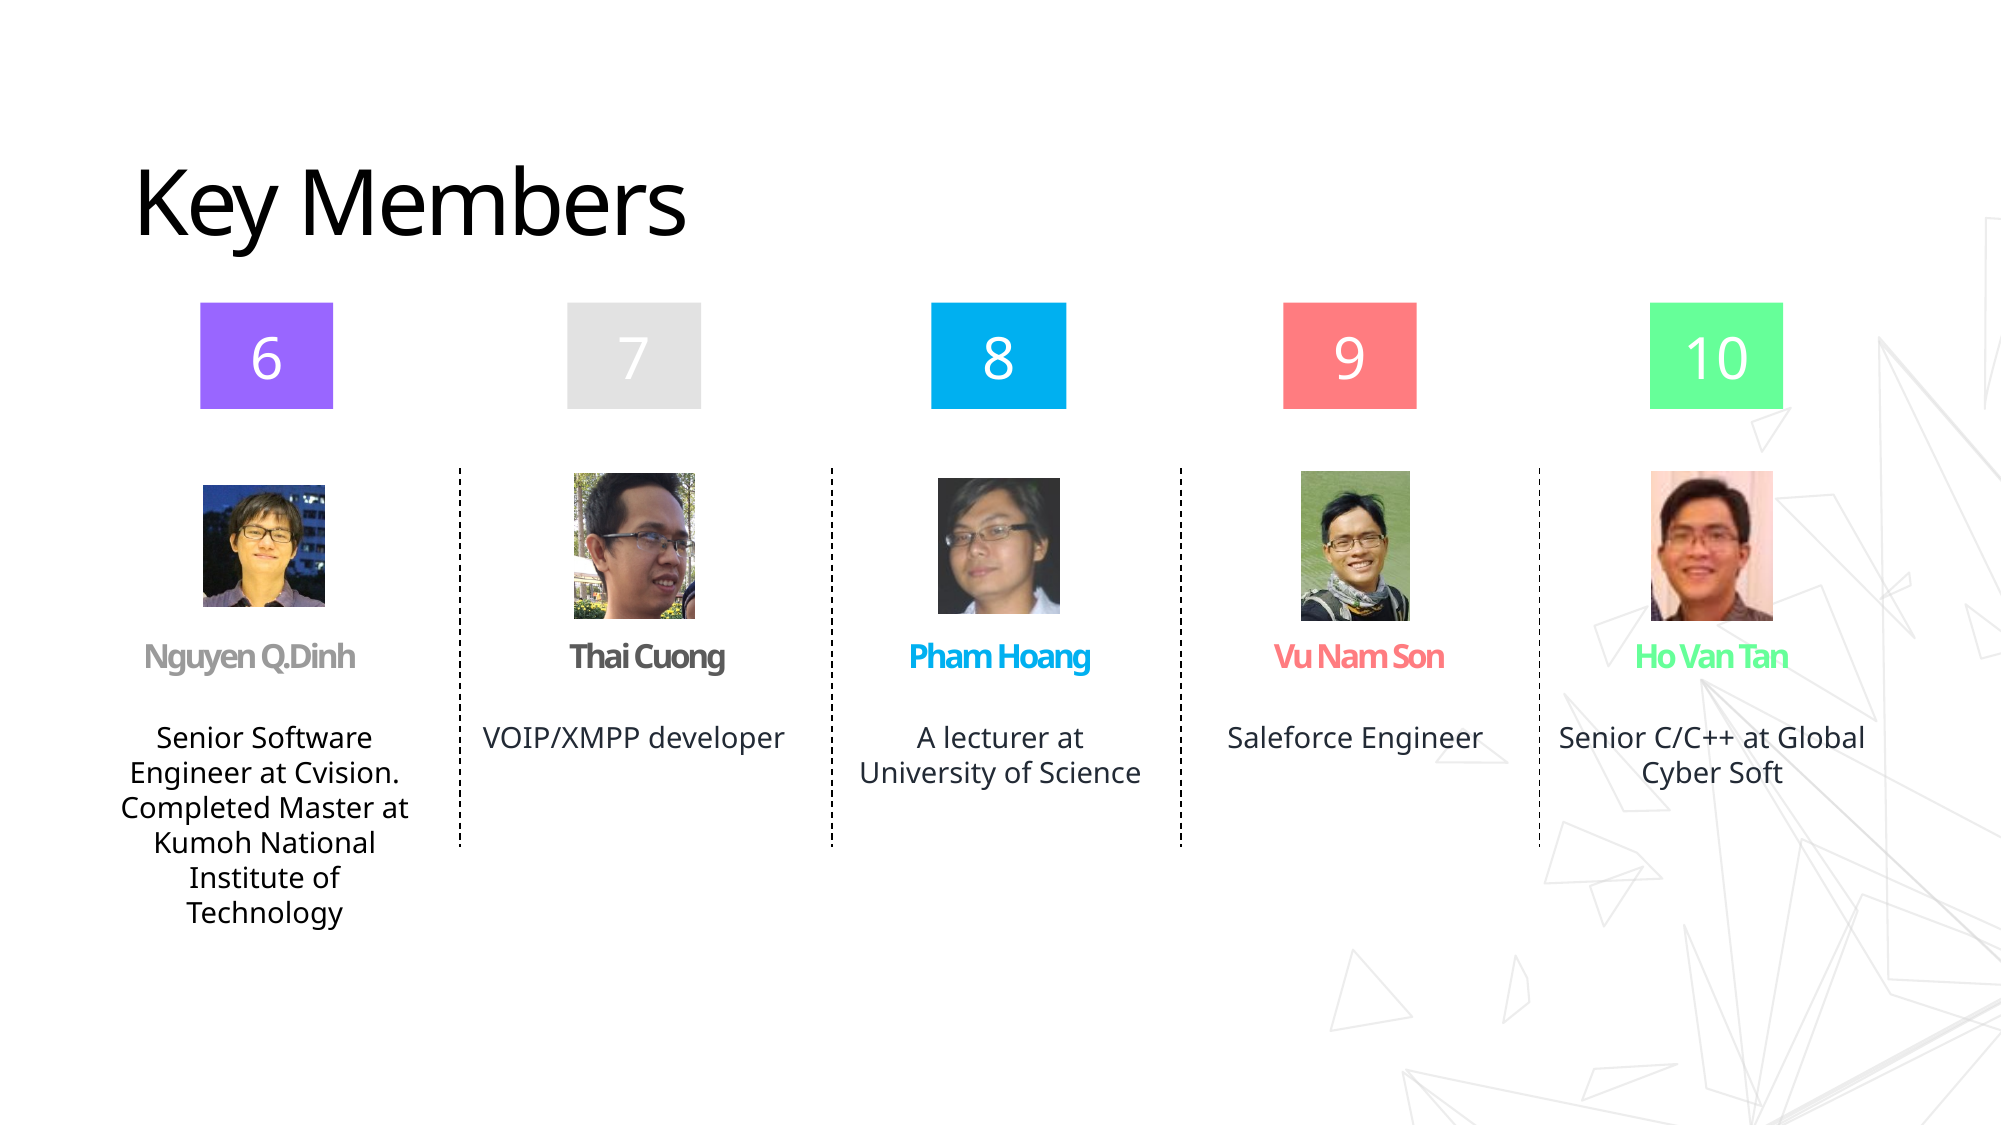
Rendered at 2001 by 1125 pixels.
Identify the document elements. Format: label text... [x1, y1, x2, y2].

text_box Pham Hoang [860, 627, 1141, 683]
text_box Thai Cuong [465, 627, 827, 683]
text_box Vu Nam Son [1186, 627, 1534, 683]
text_box Nguyen Q.Dinh [66, 627, 434, 683]
text_box Senior Software Engineer at Cvision. Completed Master at Kumoh National Institute of Technology [95, 712, 434, 937]
text_box A lecturer at University of Science [837, 712, 1170, 798]
text_box Key Members [117, 136, 1018, 262]
text_box Ho Van Tan [1543, 627, 1882, 683]
text_box 7 [565, 301, 703, 411]
text_box 6 [198, 301, 335, 411]
text_box 9 [1281, 301, 1419, 411]
text_box Senior C/C++ at Global Cyber Soft [1543, 712, 1882, 798]
picture [1651, 471, 1773, 621]
picture [1300, 471, 1411, 621]
picture [203, 485, 325, 607]
picture [573, 473, 695, 619]
text_box 8 [929, 301, 1069, 411]
text_box 10 [1648, 301, 1785, 411]
text_box Saleforce Engineer [1186, 712, 1525, 763]
picture [938, 477, 1060, 615]
text_box VOIP/XMPP developer [465, 712, 804, 763]
